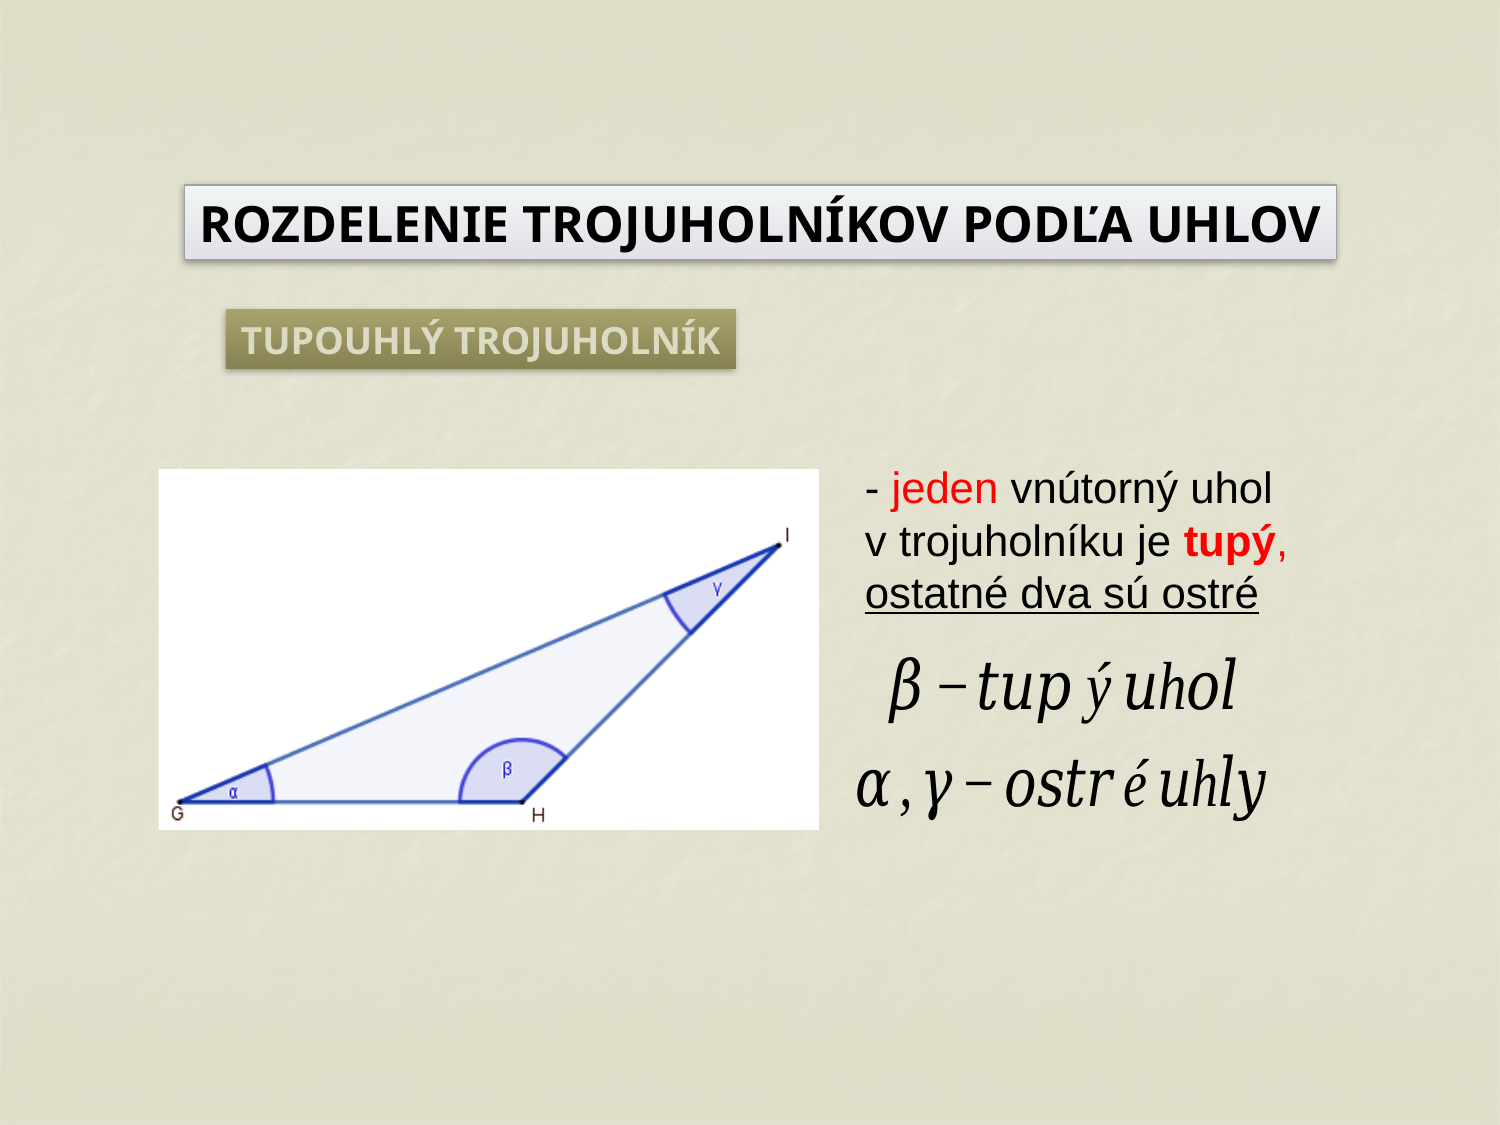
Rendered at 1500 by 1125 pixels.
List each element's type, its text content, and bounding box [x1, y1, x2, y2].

picture [158, 469, 820, 830]
text_box TUPOUHLÝ TROJUHOLNÍK [225, 309, 736, 369]
text_box ROZDELENIE TROJUHOLNÍKOV PODĽA UHLOV [184, 184, 1337, 260]
text_box - jeden vnútorný uhol v trojuholníku je tupý, ostatné dva sú ostré [850, 452, 1338, 625]
